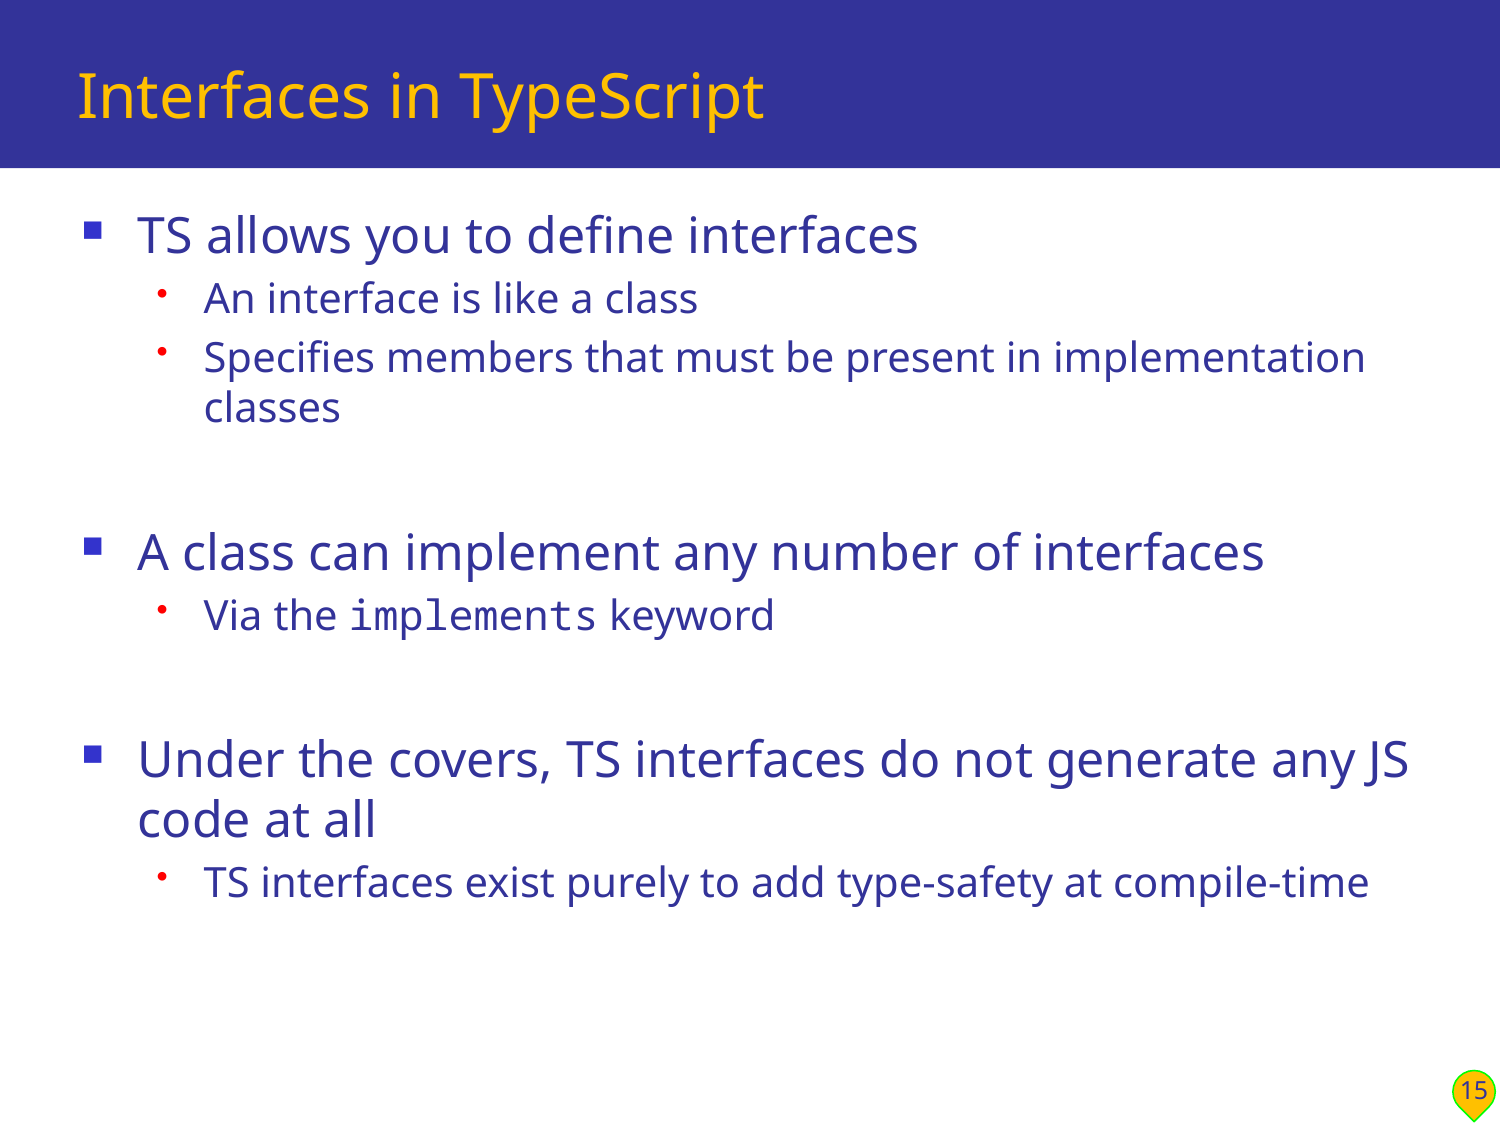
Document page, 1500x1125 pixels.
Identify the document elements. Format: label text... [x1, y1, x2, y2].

title Interfaces in TypeScript [61, 24, 1465, 139]
list TS allows you to define interfaces An interface is like a class Specifies members that must be present in implementation classes A class can implement any number of interfaces Via the implements keyword Under the covers, TS interfaces do not generate any JS code at all TS interfaces exist purely to add type-safety at compile-time [66, 196, 1460, 1007]
footer 15 [1431, 1040, 1500, 1117]
